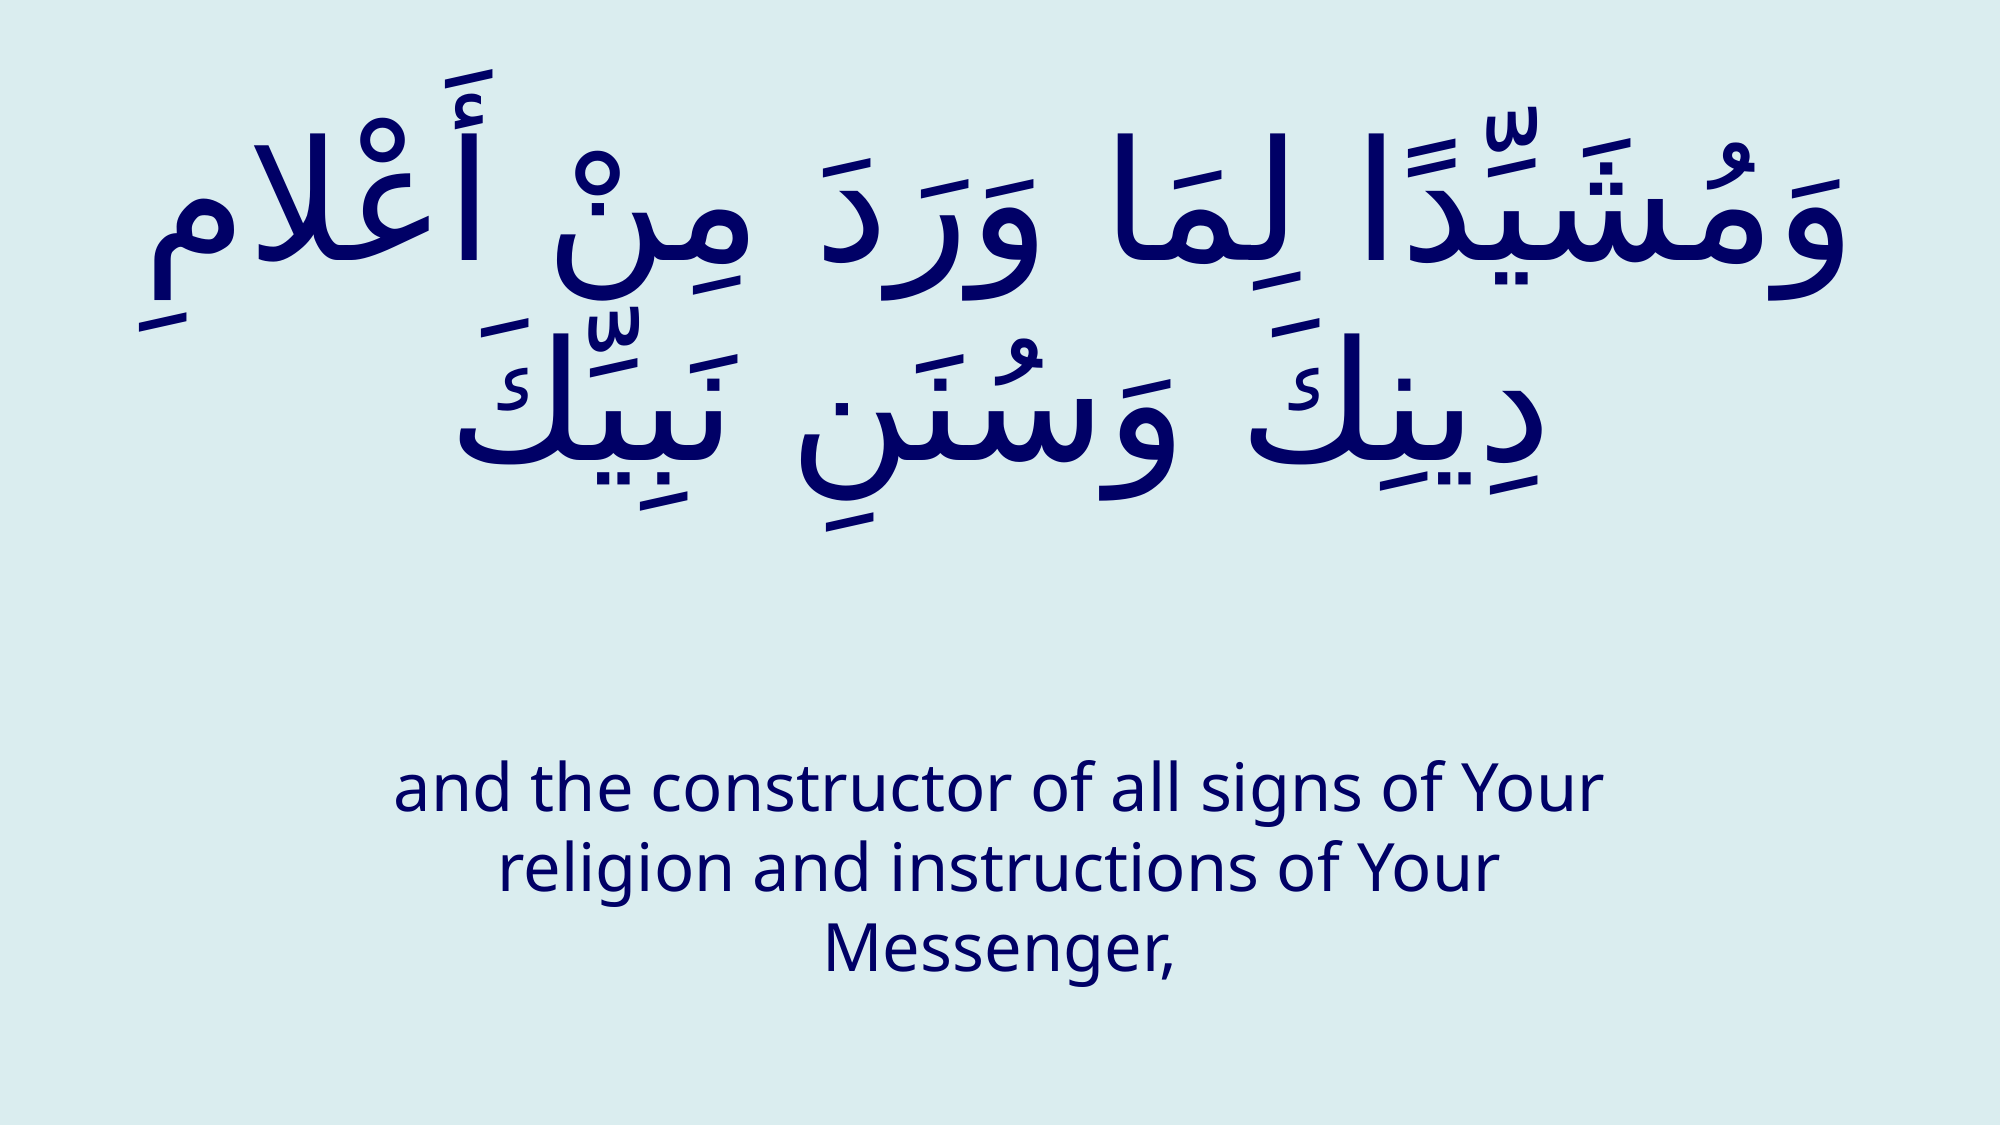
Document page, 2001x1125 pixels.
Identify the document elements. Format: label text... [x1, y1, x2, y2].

title وَمُشَيِّدًا لِمَا وَرَدَ مِنْ أَعْلامِ دِينِكَ وَسُنَنِ نَبِيِّكَ [0, 200, 2000, 388]
list and the constructor of all signs of Your religion and instructions of Your Messenger, [356, 737, 1644, 1050]
